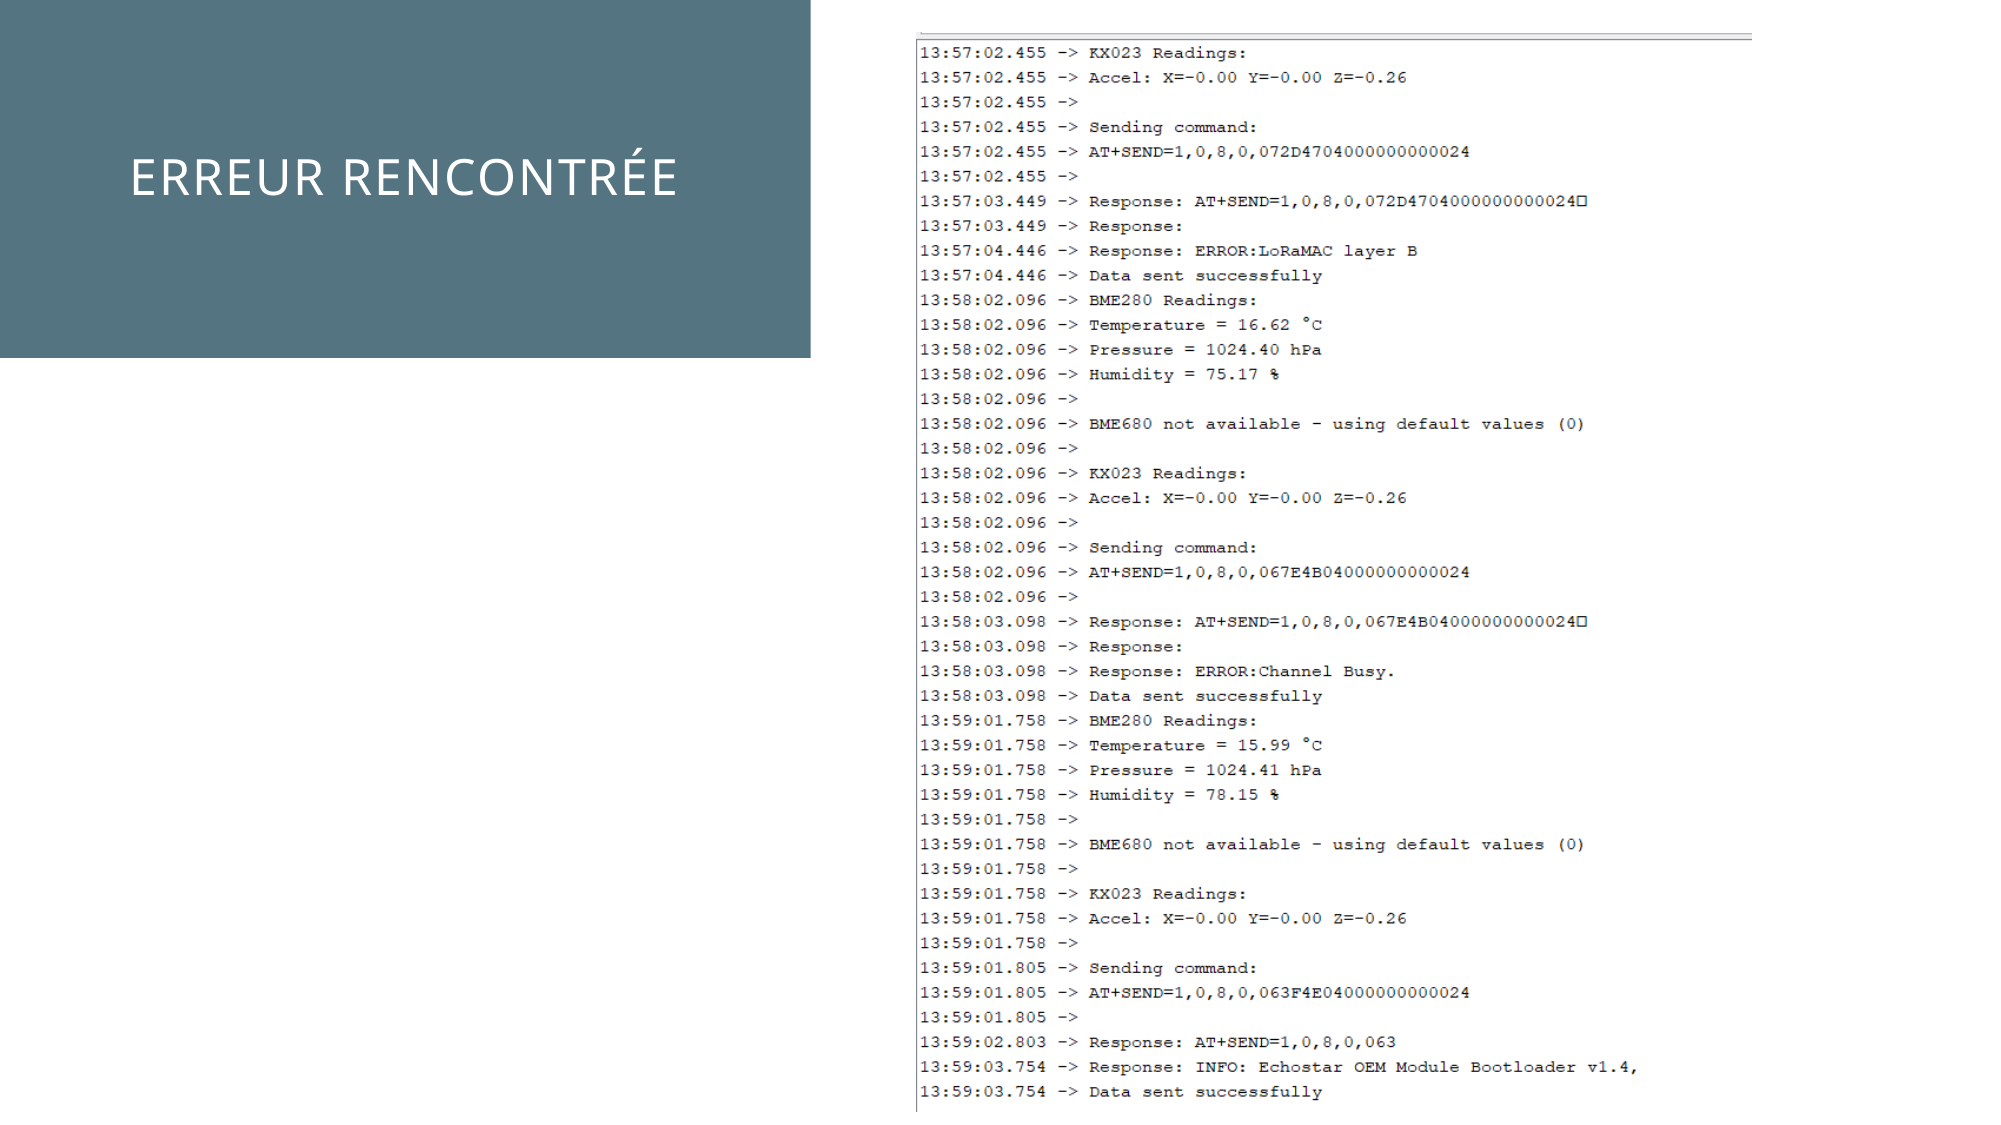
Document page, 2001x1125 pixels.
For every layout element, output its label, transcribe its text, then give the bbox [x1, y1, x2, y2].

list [916, 32, 1752, 1112]
title Erreur rencontrée [0, 0, 810, 358]
picture [810, 0, 2000, 358]
